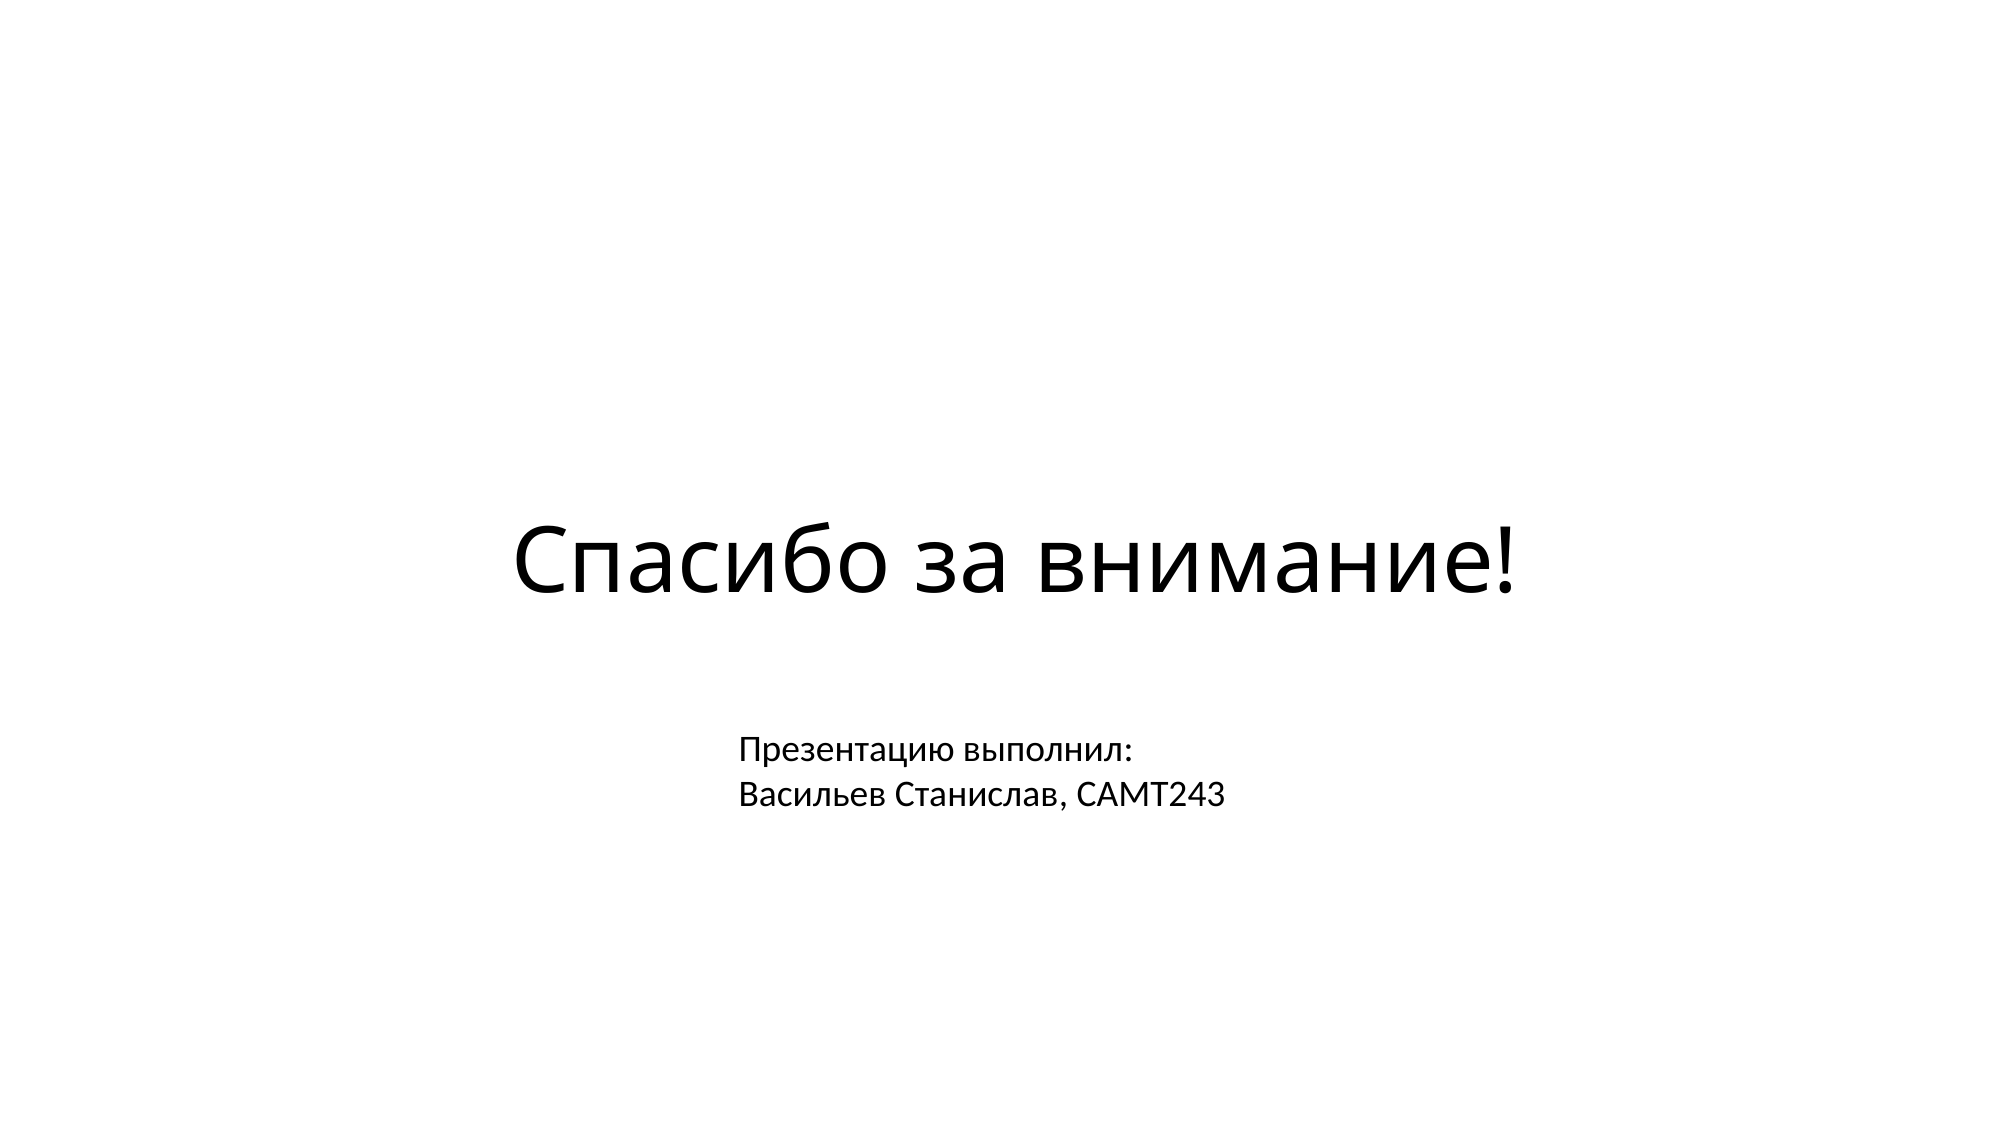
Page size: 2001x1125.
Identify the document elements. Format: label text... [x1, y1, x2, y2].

title Спасибо за внимание! [152, 453, 1878, 672]
text_box Презентацию выполнил: Васильев Станислав, САМТ243 [723, 671, 1276, 821]
